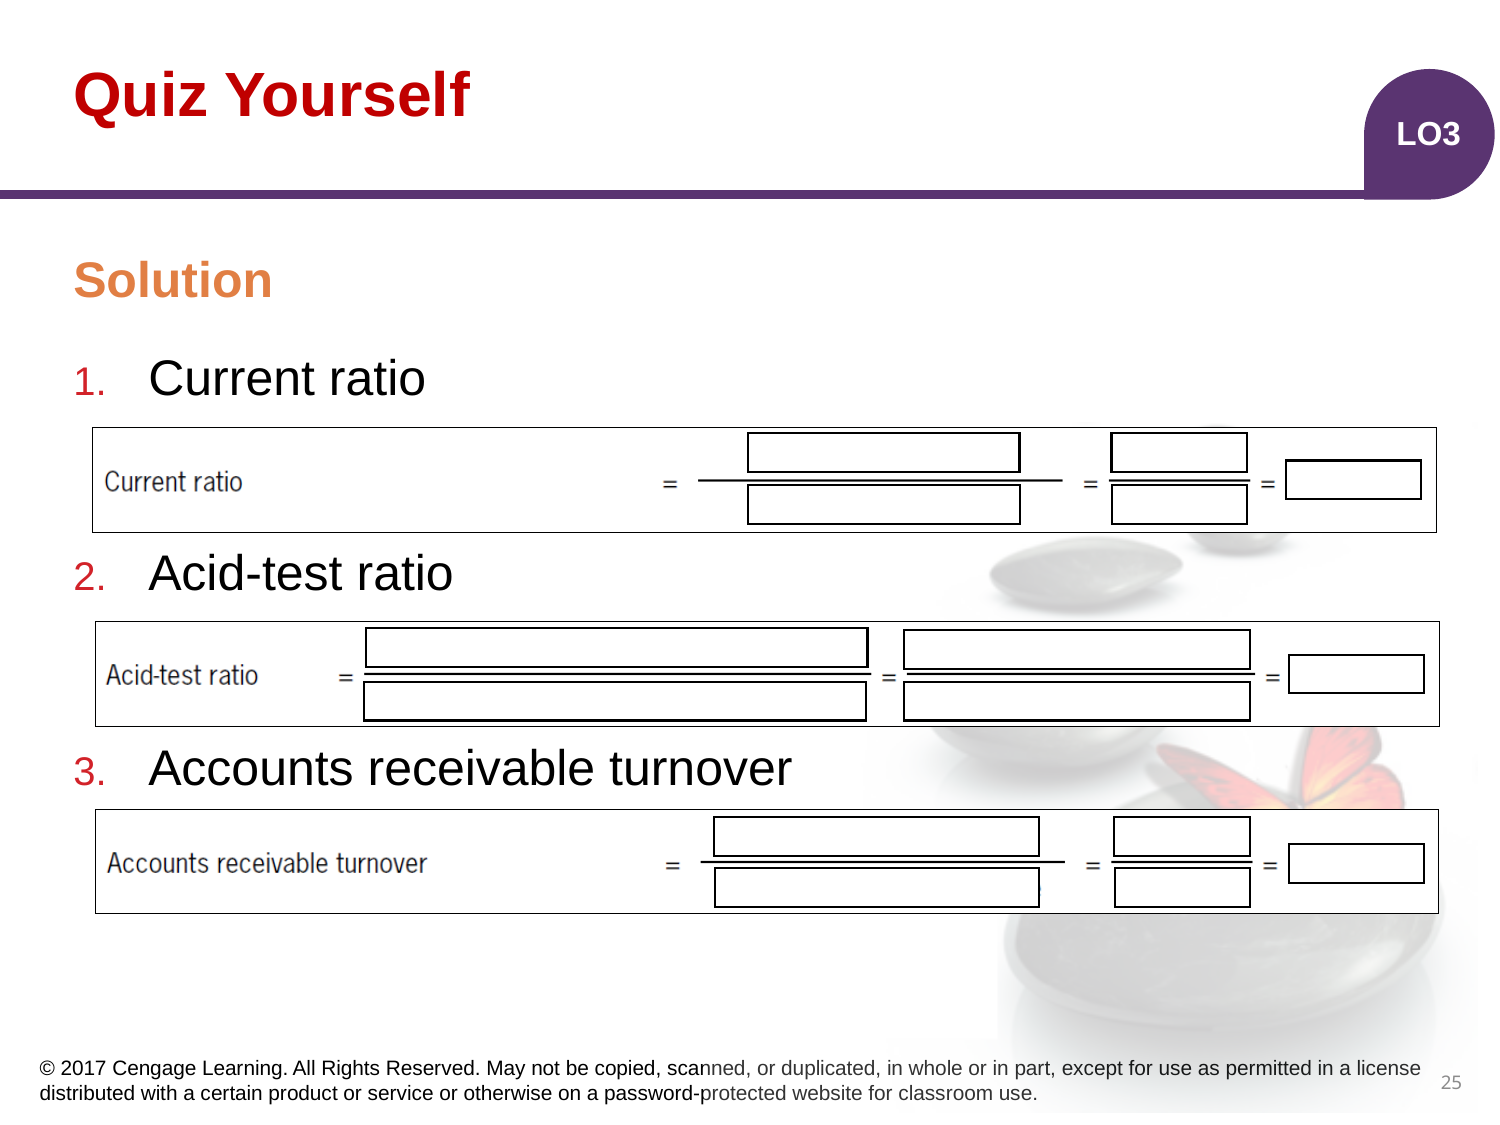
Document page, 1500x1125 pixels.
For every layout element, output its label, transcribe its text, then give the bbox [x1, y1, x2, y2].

picture [748, 1089, 757, 1100]
picture [1011, 1089, 1020, 1100]
picture [792, 1089, 807, 1100]
picture [1095, 1064, 1105, 1075]
picture [1021, 1089, 1031, 1100]
picture [1062, 1064, 1072, 1075]
picture [998, 1064, 1007, 1075]
picture [1074, 1064, 1083, 1075]
picture [875, 1089, 885, 1100]
slide_number 25 [1139, 1042, 1478, 1103]
picture [969, 1064, 979, 1075]
picture [1026, 1064, 1037, 1075]
picture [736, 1089, 746, 1100]
picture [864, 1060, 873, 1075]
picture [936, 1089, 945, 1100]
picture [1106, 1064, 1116, 1079]
picture [846, 1062, 852, 1075]
picture [704, 1089, 711, 1100]
picture [1015, 1064, 1025, 1079]
picture [776, 1085, 785, 1100]
picture [782, 1060, 791, 1075]
picture [1084, 1064, 1093, 1075]
picture [734, 1060, 743, 1075]
picture [845, 1087, 851, 1100]
picture [914, 1089, 934, 1100]
title Quiz Yourself [58, 40, 1365, 152]
picture [980, 1064, 986, 1075]
picture [723, 1064, 733, 1075]
picture [908, 1064, 923, 1075]
picture [1038, 1062, 1050, 1075]
picture [95, 809, 1439, 914]
picture [1117, 1062, 1123, 1075]
picture [719, 1089, 729, 1100]
picture [965, 1089, 975, 1100]
text_box LO3 [1381, 104, 1476, 160]
picture [976, 1089, 991, 1100]
picture [805, 1064, 815, 1079]
picture [92, 427, 1437, 533]
picture [1128, 1060, 1134, 1075]
list Solution Current ratio Acid-test ratio Accounts receivable turnover [58, 240, 1439, 1014]
picture [825, 1064, 834, 1075]
picture [1135, 1064, 1139, 1075]
picture [946, 1089, 952, 1100]
picture [704, 1064, 709, 1075]
picture [852, 1089, 862, 1100]
picture [712, 1064, 721, 1075]
picture [853, 1064, 863, 1075]
picture [712, 1089, 718, 1100]
picture [730, 1087, 736, 1100]
picture [924, 1060, 933, 1075]
picture [868, 1085, 874, 1100]
picture [769, 1064, 775, 1075]
picture [831, 1089, 840, 1100]
picture [899, 1089, 908, 1100]
picture [886, 1089, 892, 1100]
picture [892, 1064, 901, 1075]
picture [953, 1089, 963, 1100]
picture [757, 1087, 763, 1100]
picture [758, 1064, 768, 1075]
picture [764, 1089, 774, 1100]
picture [819, 1085, 829, 1100]
picture [793, 1064, 802, 1075]
picture [95, 620, 1440, 727]
picture [808, 1089, 818, 1100]
picture [936, 1064, 946, 1075]
picture [836, 1064, 847, 1075]
picture [952, 1064, 962, 1075]
picture [999, 1089, 1008, 1100]
